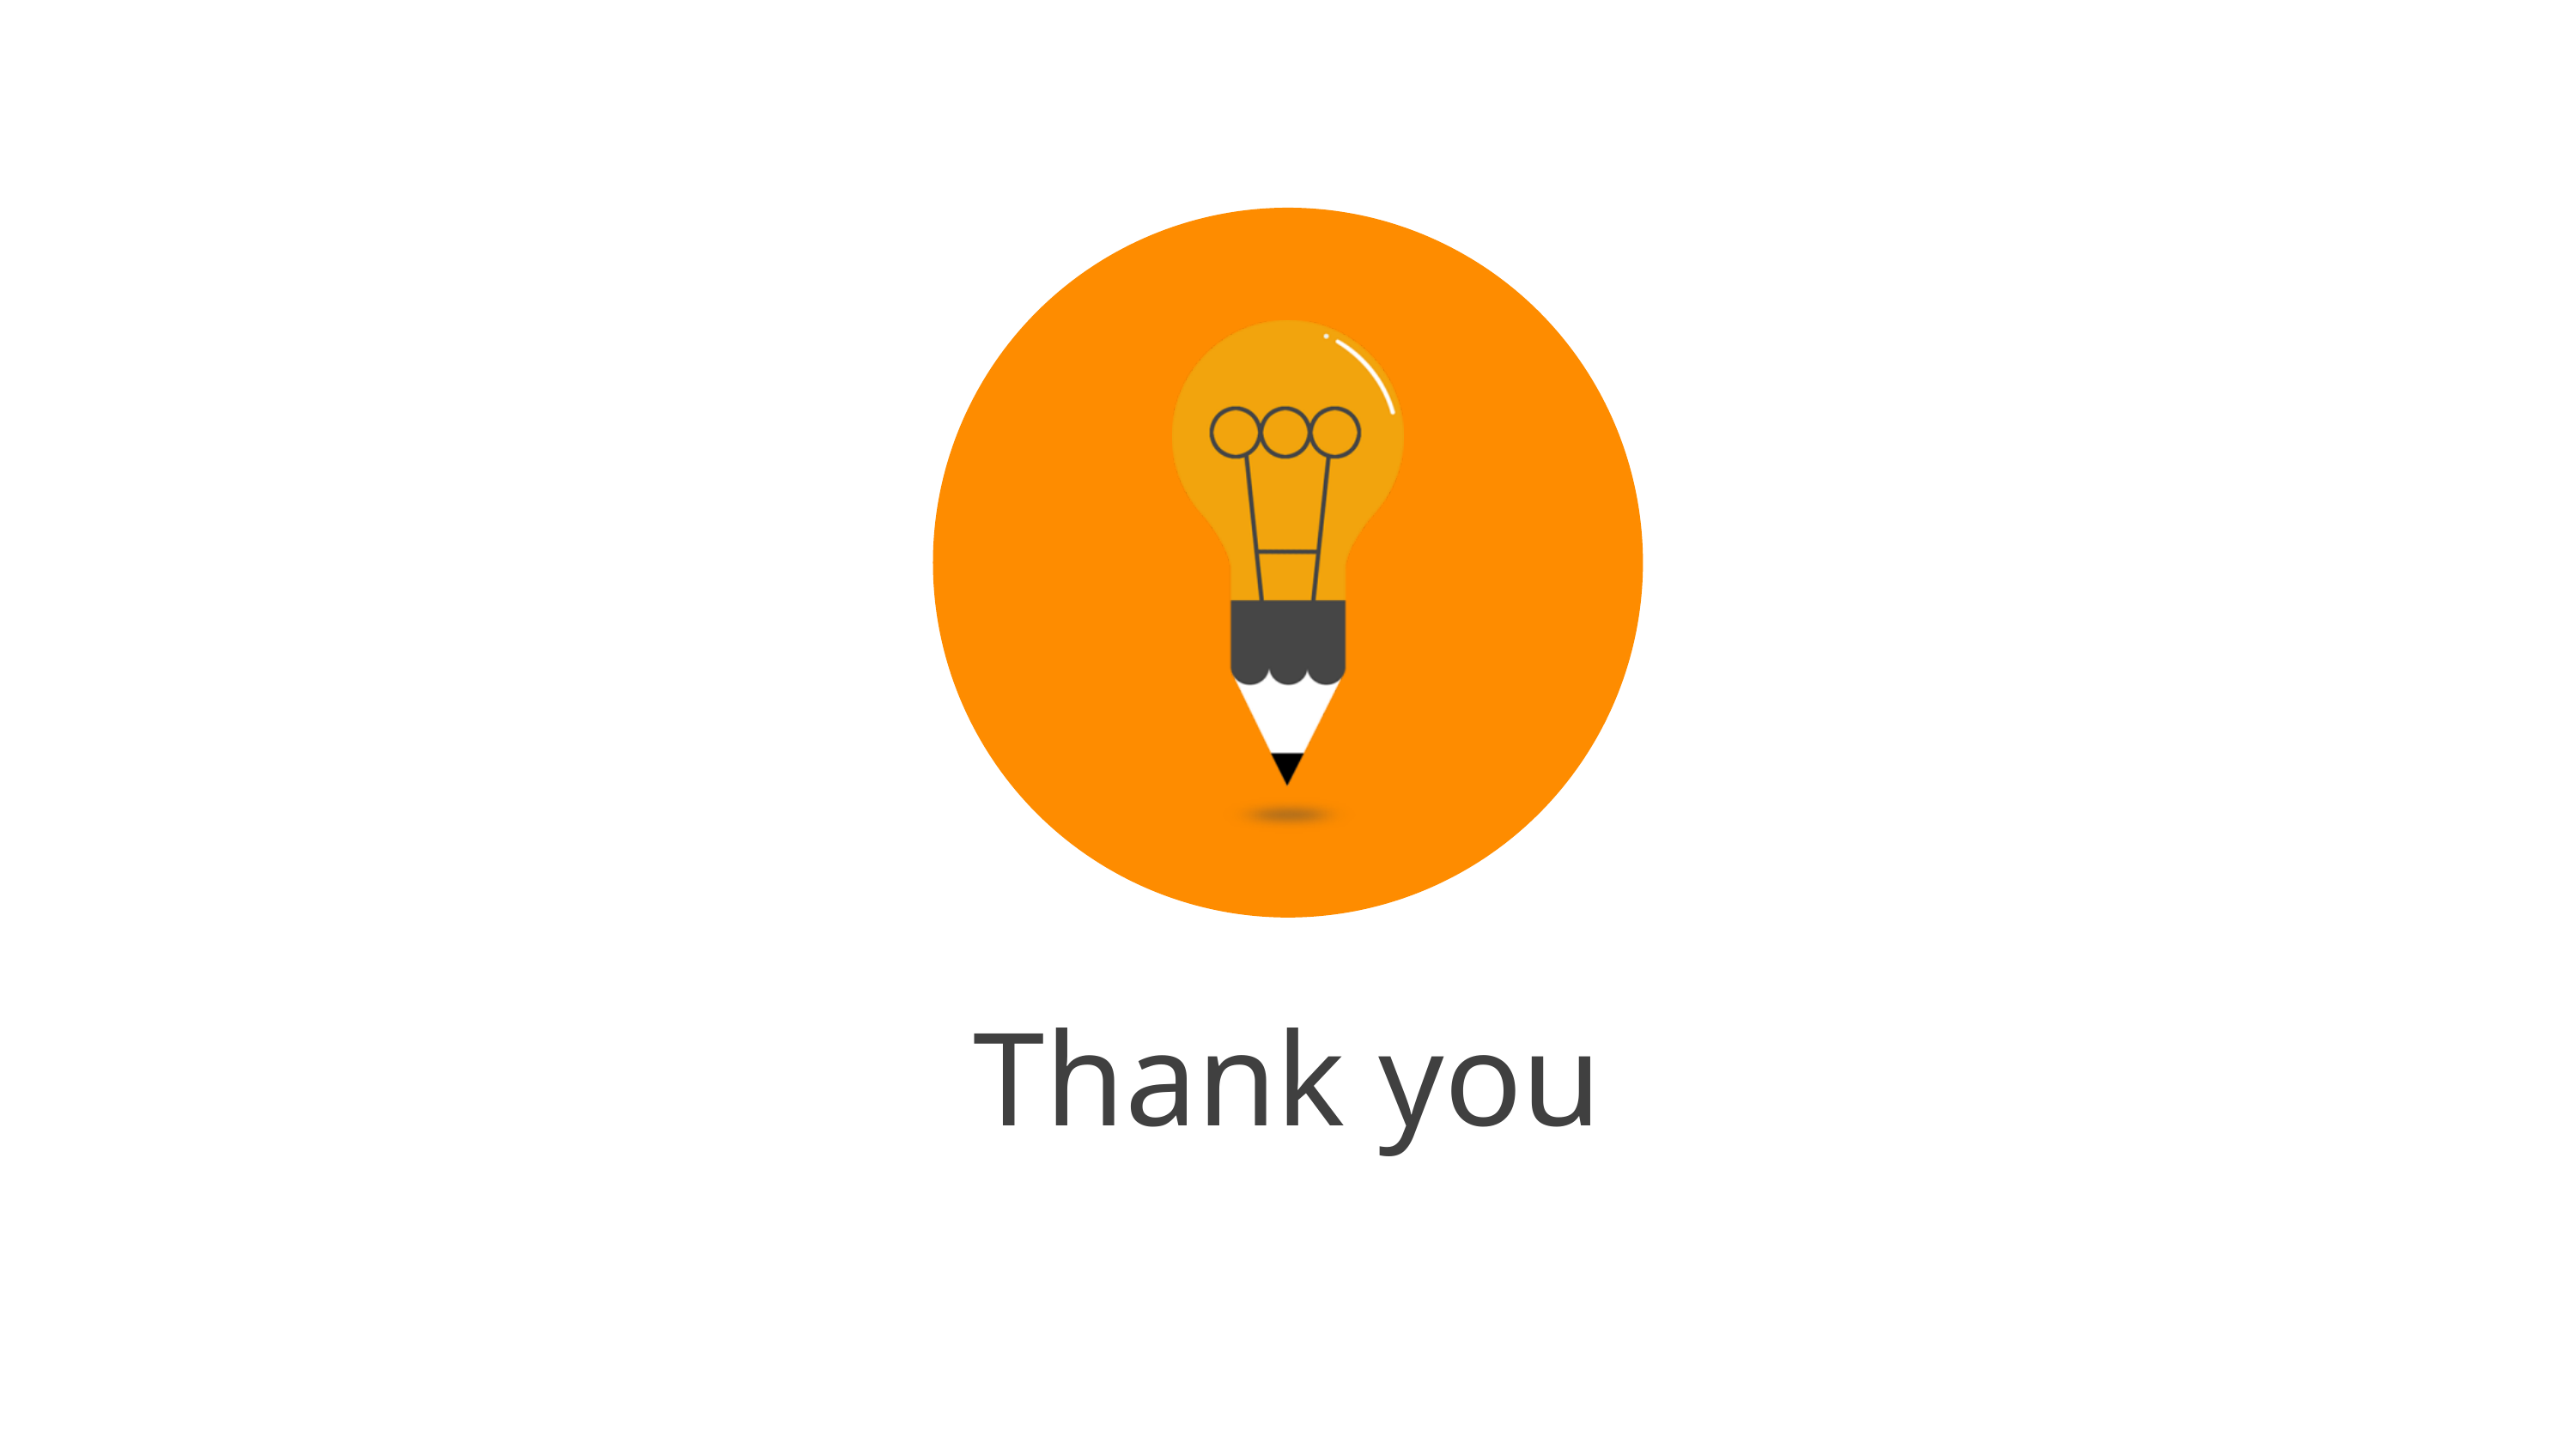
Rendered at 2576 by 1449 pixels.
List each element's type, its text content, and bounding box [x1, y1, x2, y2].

list Thank you [0, 1003, 2576, 1166]
picture [1172, 320, 1404, 834]
